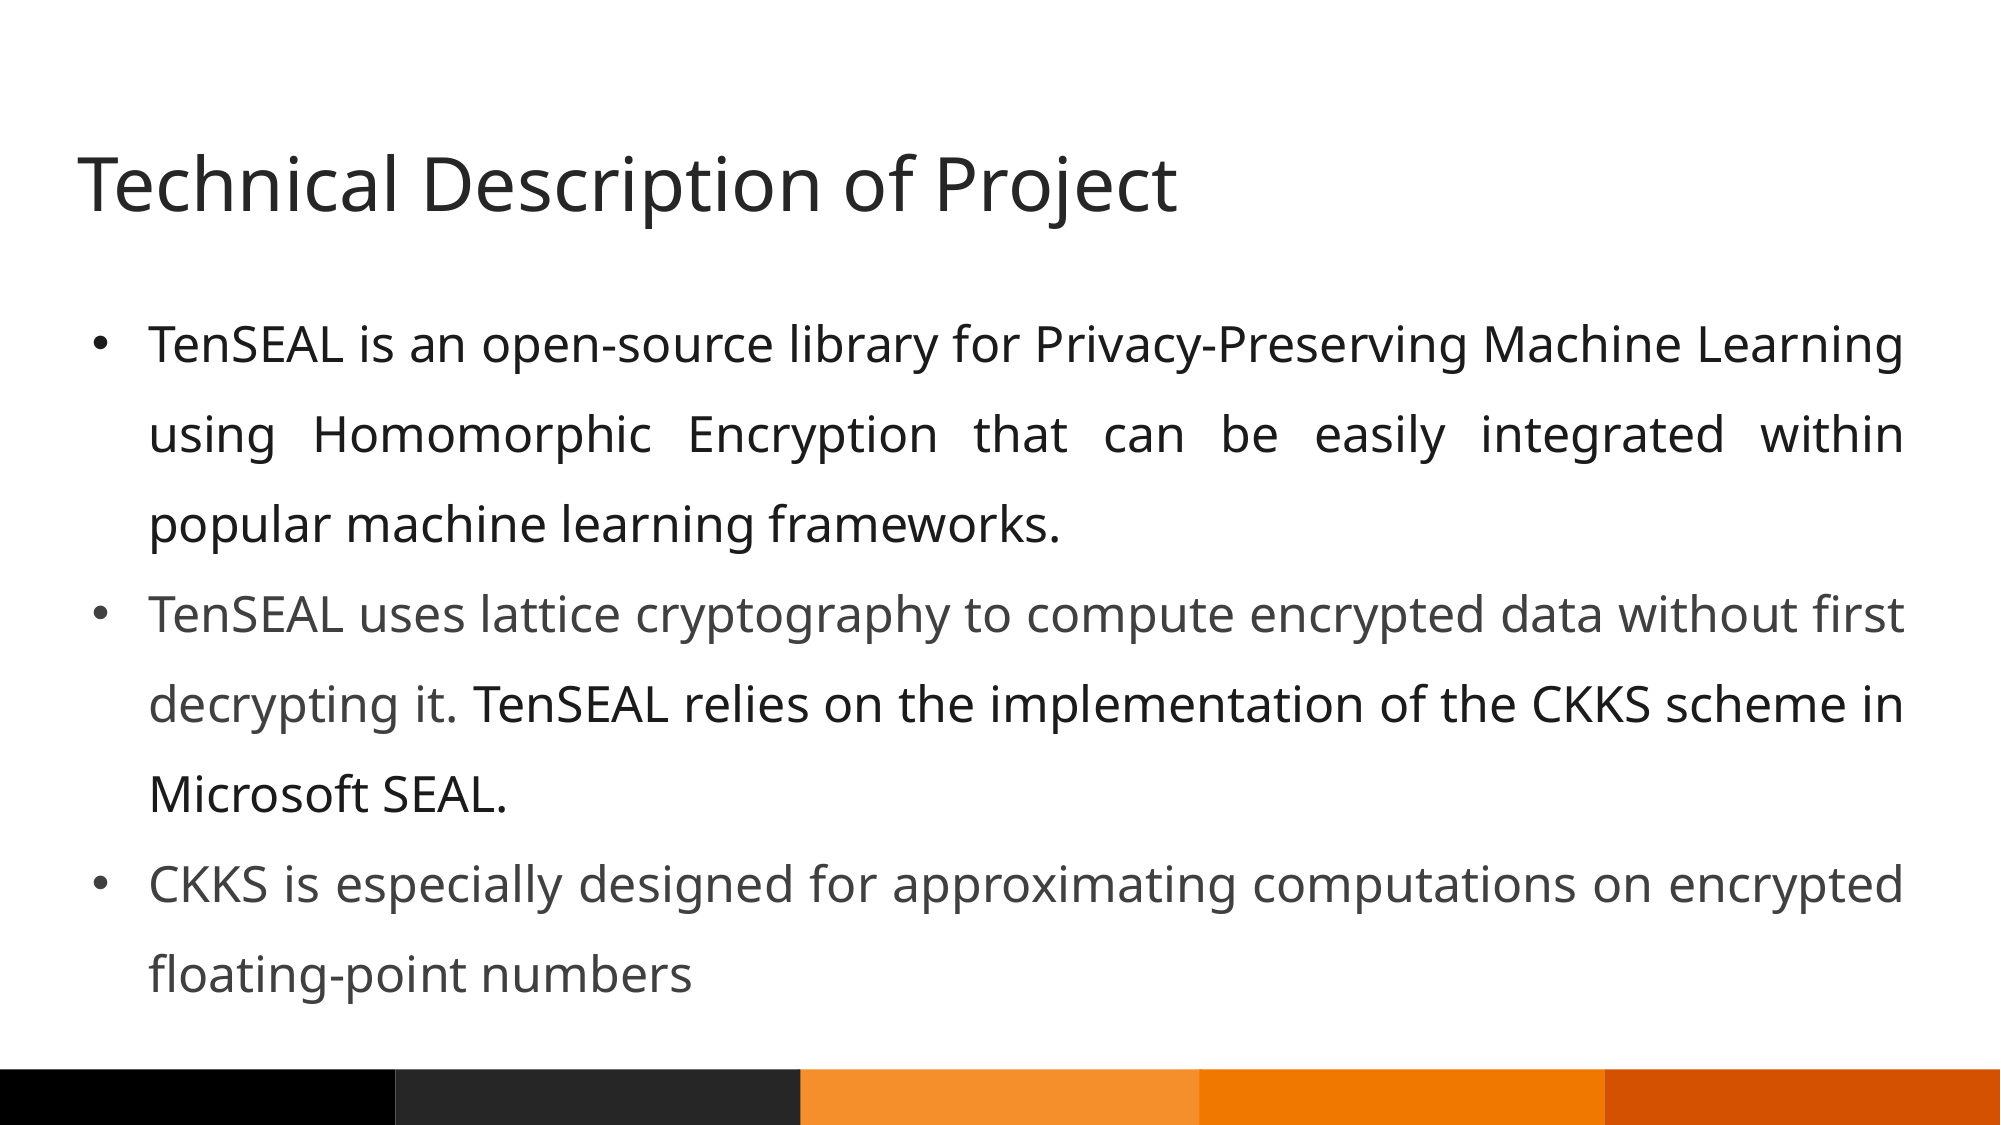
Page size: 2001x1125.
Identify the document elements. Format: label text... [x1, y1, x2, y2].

text_box TenSEAL is an open-source library for Privacy-Preserving Machine Learning using Homomorphic Encryption that can be easily integrated within popular machine learning frameworks. TenSEAL uses lattice cryptography to compute encrypted data without first decrypting it. TenSEAL relies on the implementation of the CKKS scheme in Microsoft SEAL. CKKS is especially designed for approximating computations on encrypted floating-point numbers [77, 275, 1922, 1010]
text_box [0, 1069, 2000, 1125]
text_box Technical Description of Project [62, 19, 1650, 354]
